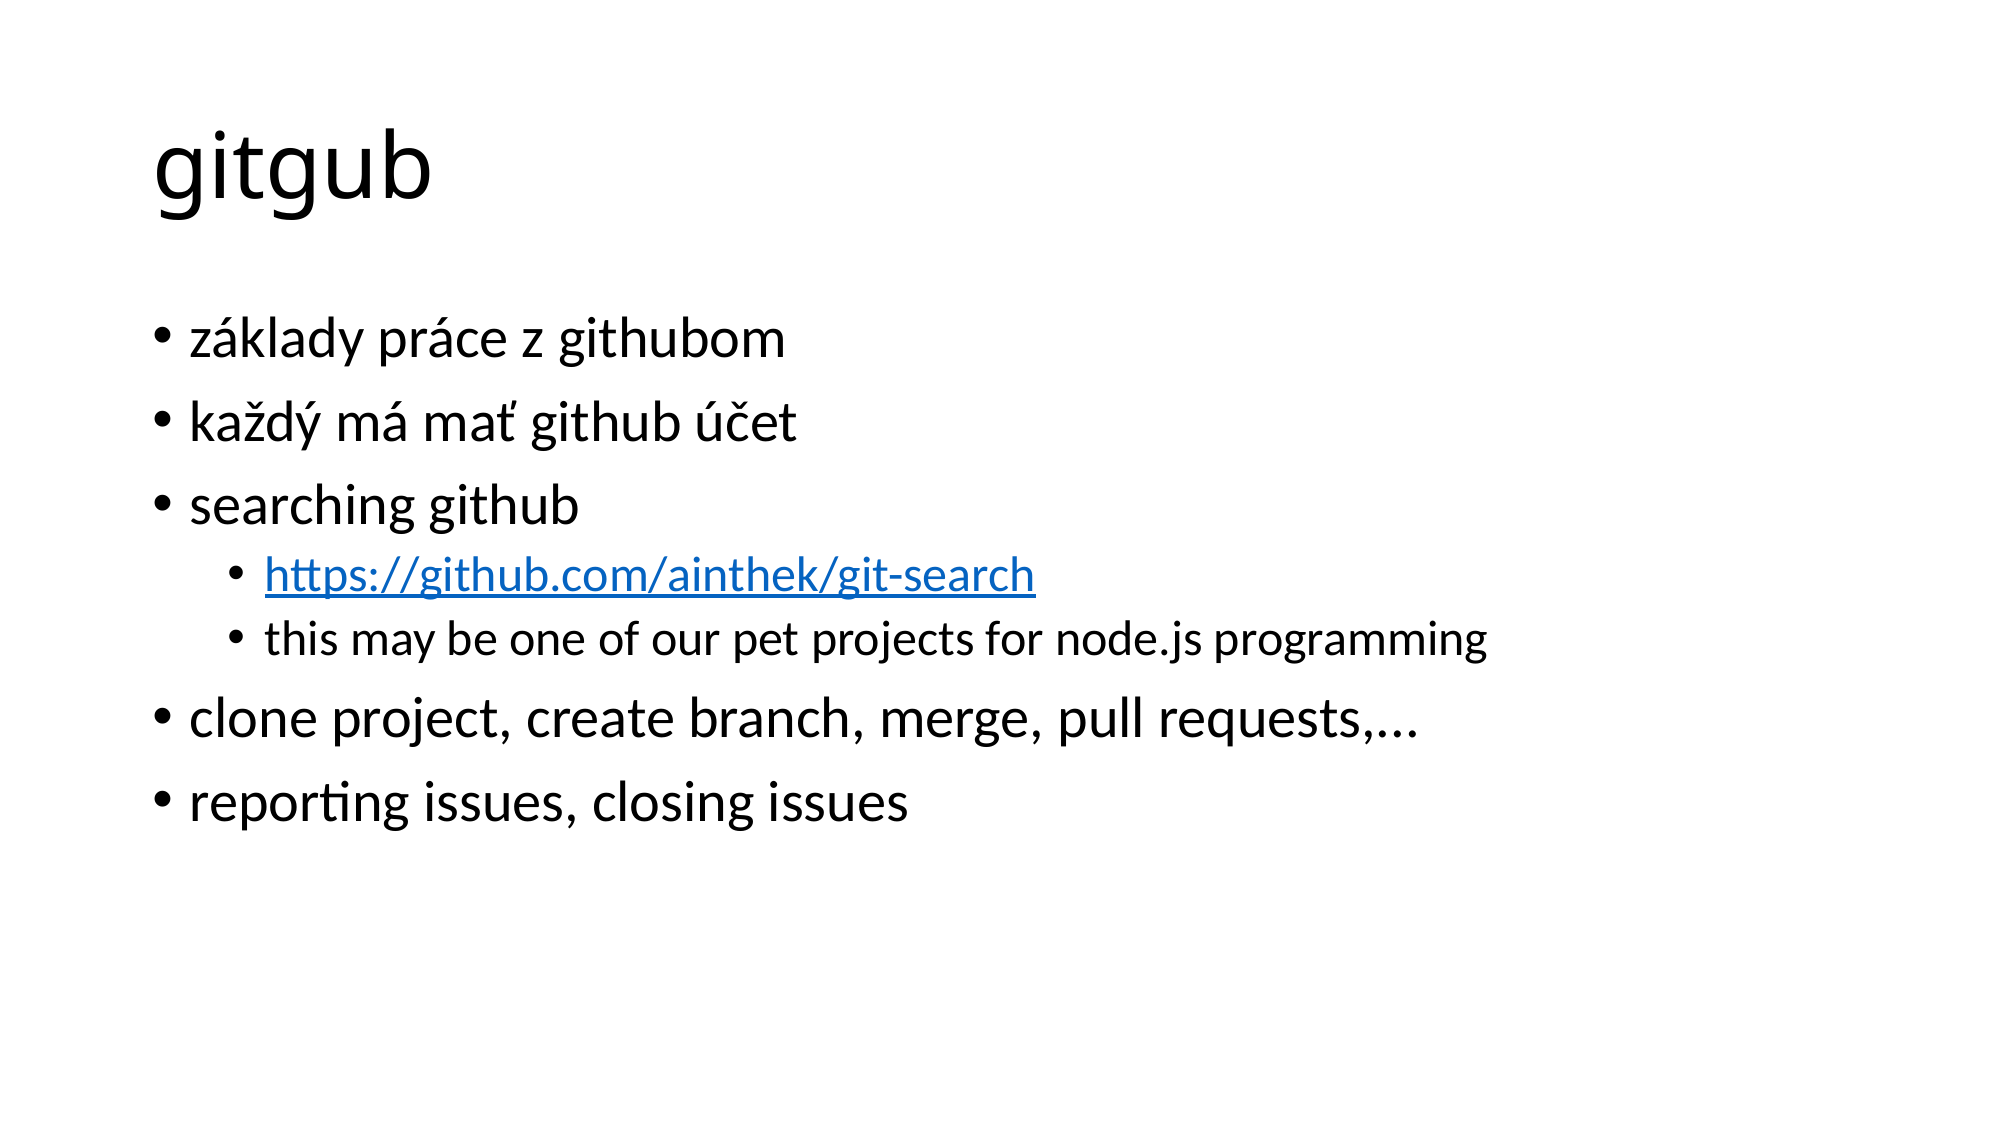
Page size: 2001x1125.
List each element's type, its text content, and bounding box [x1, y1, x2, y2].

title gitgub [137, 59, 1863, 278]
list základy práce z githubom každý má mať github účet searching github https://github.com/ainthek/git-search this may be one of our pet projects for node.js programming clone project, create branch, merge, pull requests,... reporting issues, closing issues [137, 299, 1863, 1014]
